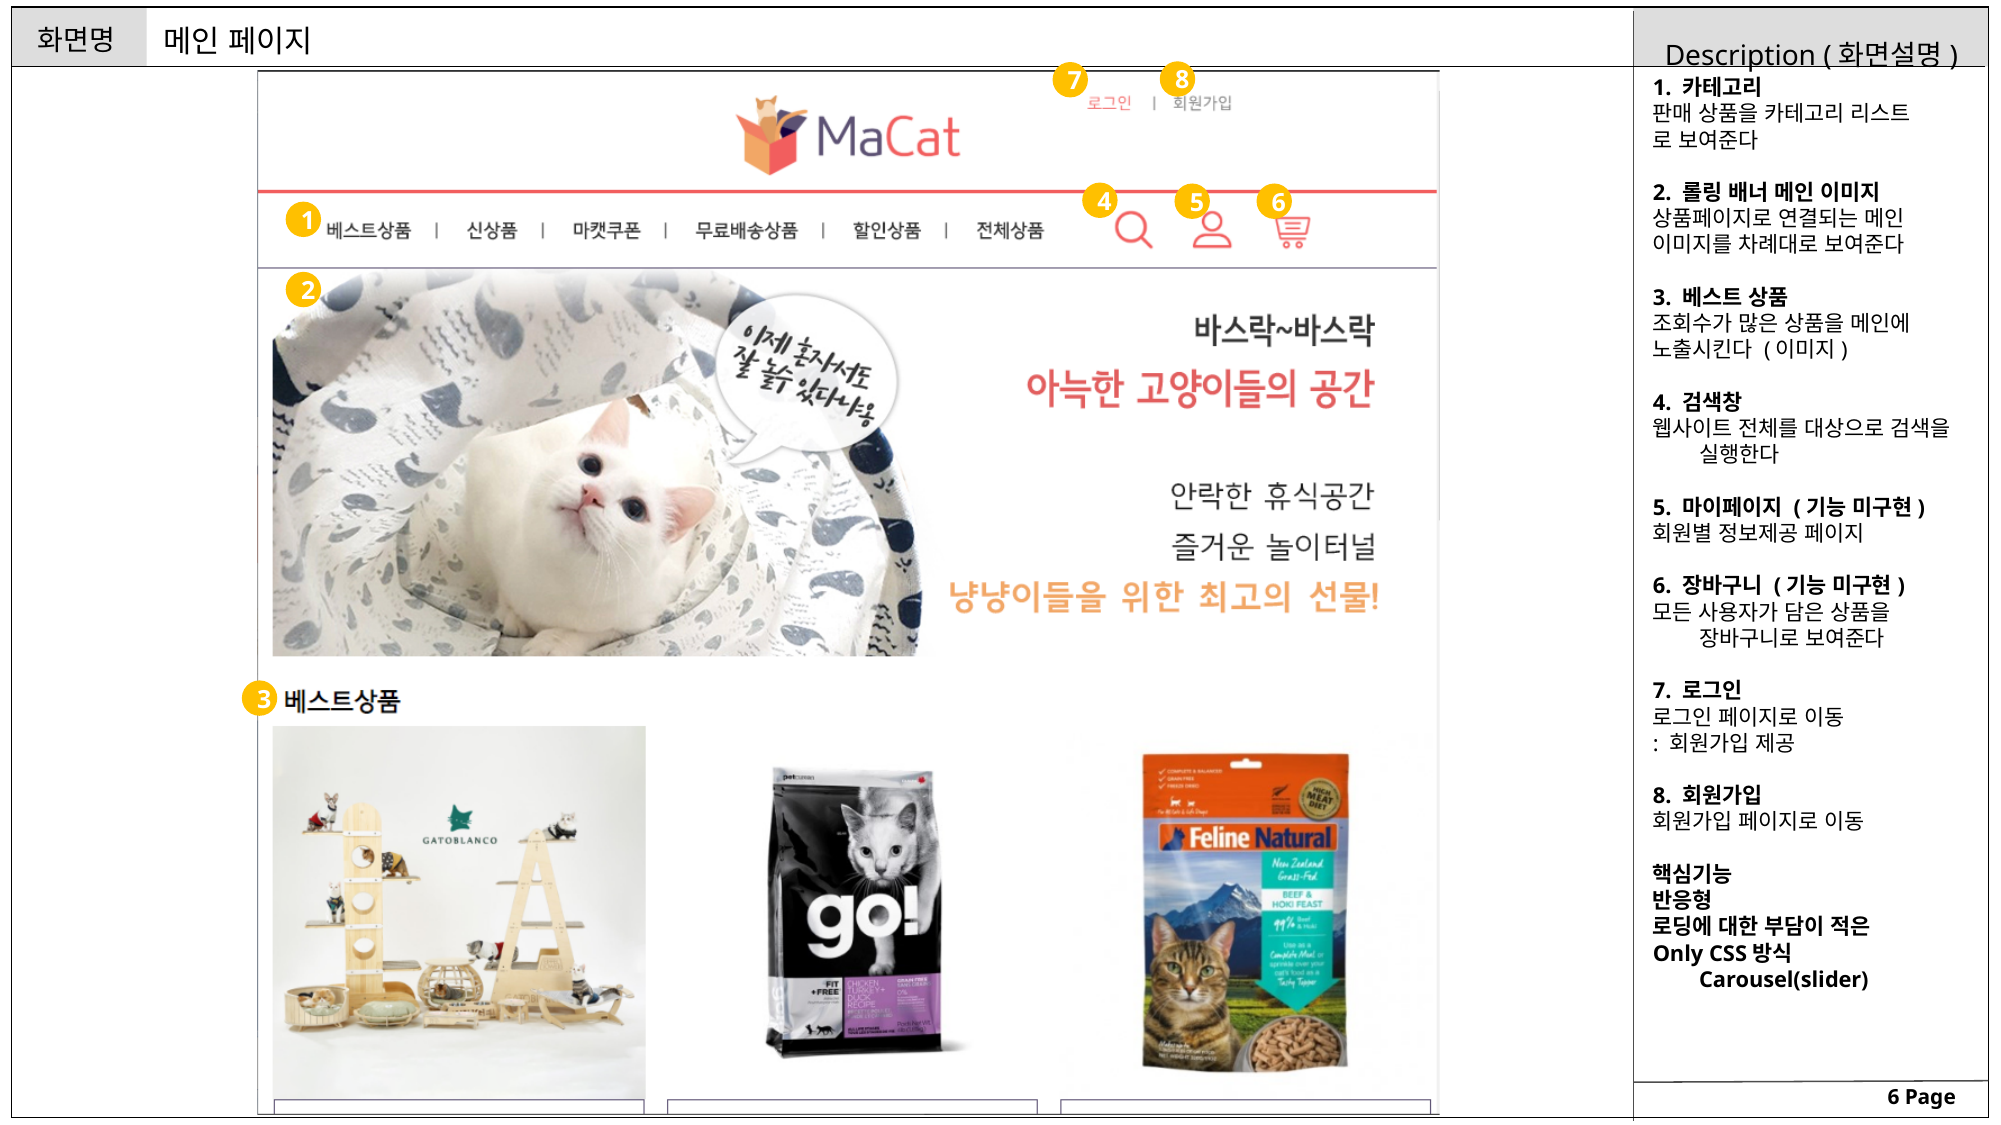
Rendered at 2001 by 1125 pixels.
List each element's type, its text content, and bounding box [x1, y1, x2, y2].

text_box 1. 카테고리 판매 상품을 카테고리 리스트 로 보여준다 2. 롤링 배너 메인 이미지 상품페이지로 연결되는 메인 이미지를 차례대로 보여준다 3. 베스트 상품 조회수가 많은 상품을 메인에 노출시킨다 (이미지) 4. 검색창 웹사이트 전체를 대상으로 검색을 실행한다 5. 마이페이지 (기능 미구현) 회원별 정보제공 페이지 6. 장바구니 (기능 미구현) 모든 사용자가 담은 상품을 장바구니로 보여준다 7. 로그인 로그인 페이지로 이동 : 회원가입 제공 8. 회원가입 회원가입 페이지로 이동 핵심기능 반응형 로딩에 대한 부담이 적은 Only CSS방식 Carousel(slider) [1637, 66, 1981, 1052]
picture [256, 70, 1440, 1115]
text_box 8 [1163, 61, 1192, 69]
text_box 7 [1056, 62, 1085, 69]
text_box 3 [241, 682, 251, 714]
text_box 메인 페이지 [148, 13, 345, 66]
